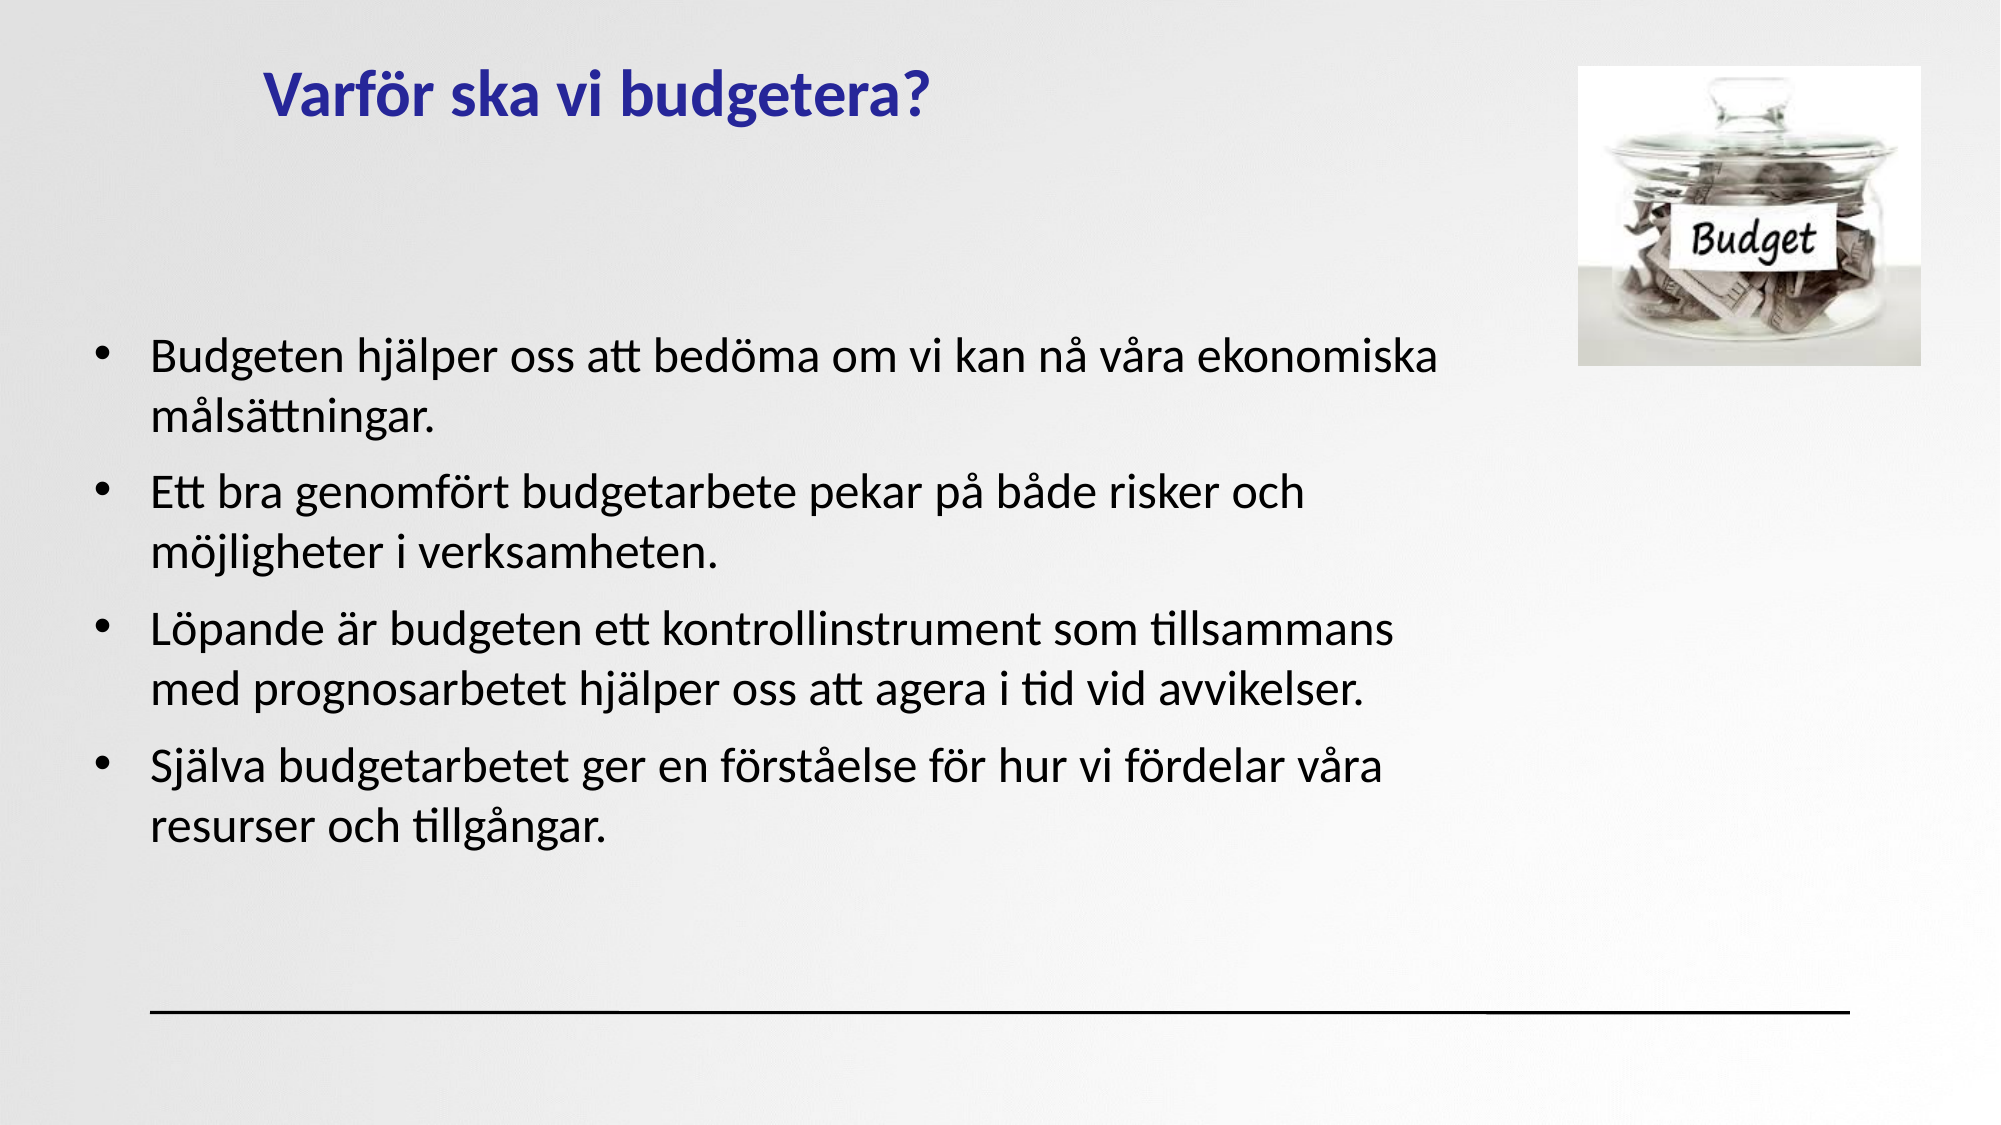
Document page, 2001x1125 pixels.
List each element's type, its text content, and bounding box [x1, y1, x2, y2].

title Varför ska vi budgetera? [102, 58, 1095, 201]
picture [0, 0, 2001, 1125]
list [1578, 66, 1921, 366]
list Budgeten hjälper oss att bedöma om vi kan nå våra ekonomiska målsättningar. Ett bra genomfört budgetarbete pekar på både risker och möjligheter i verksamheten. Löpande är budgeten ett kontrollinstrument som tillsammans med prognosarbetet hjälper oss att agera i tid vid avvikelser. Själva budgetarbetet ger en förståelse för hur vi fördelar våra resurser och tillgångar. [79, 314, 1509, 894]
